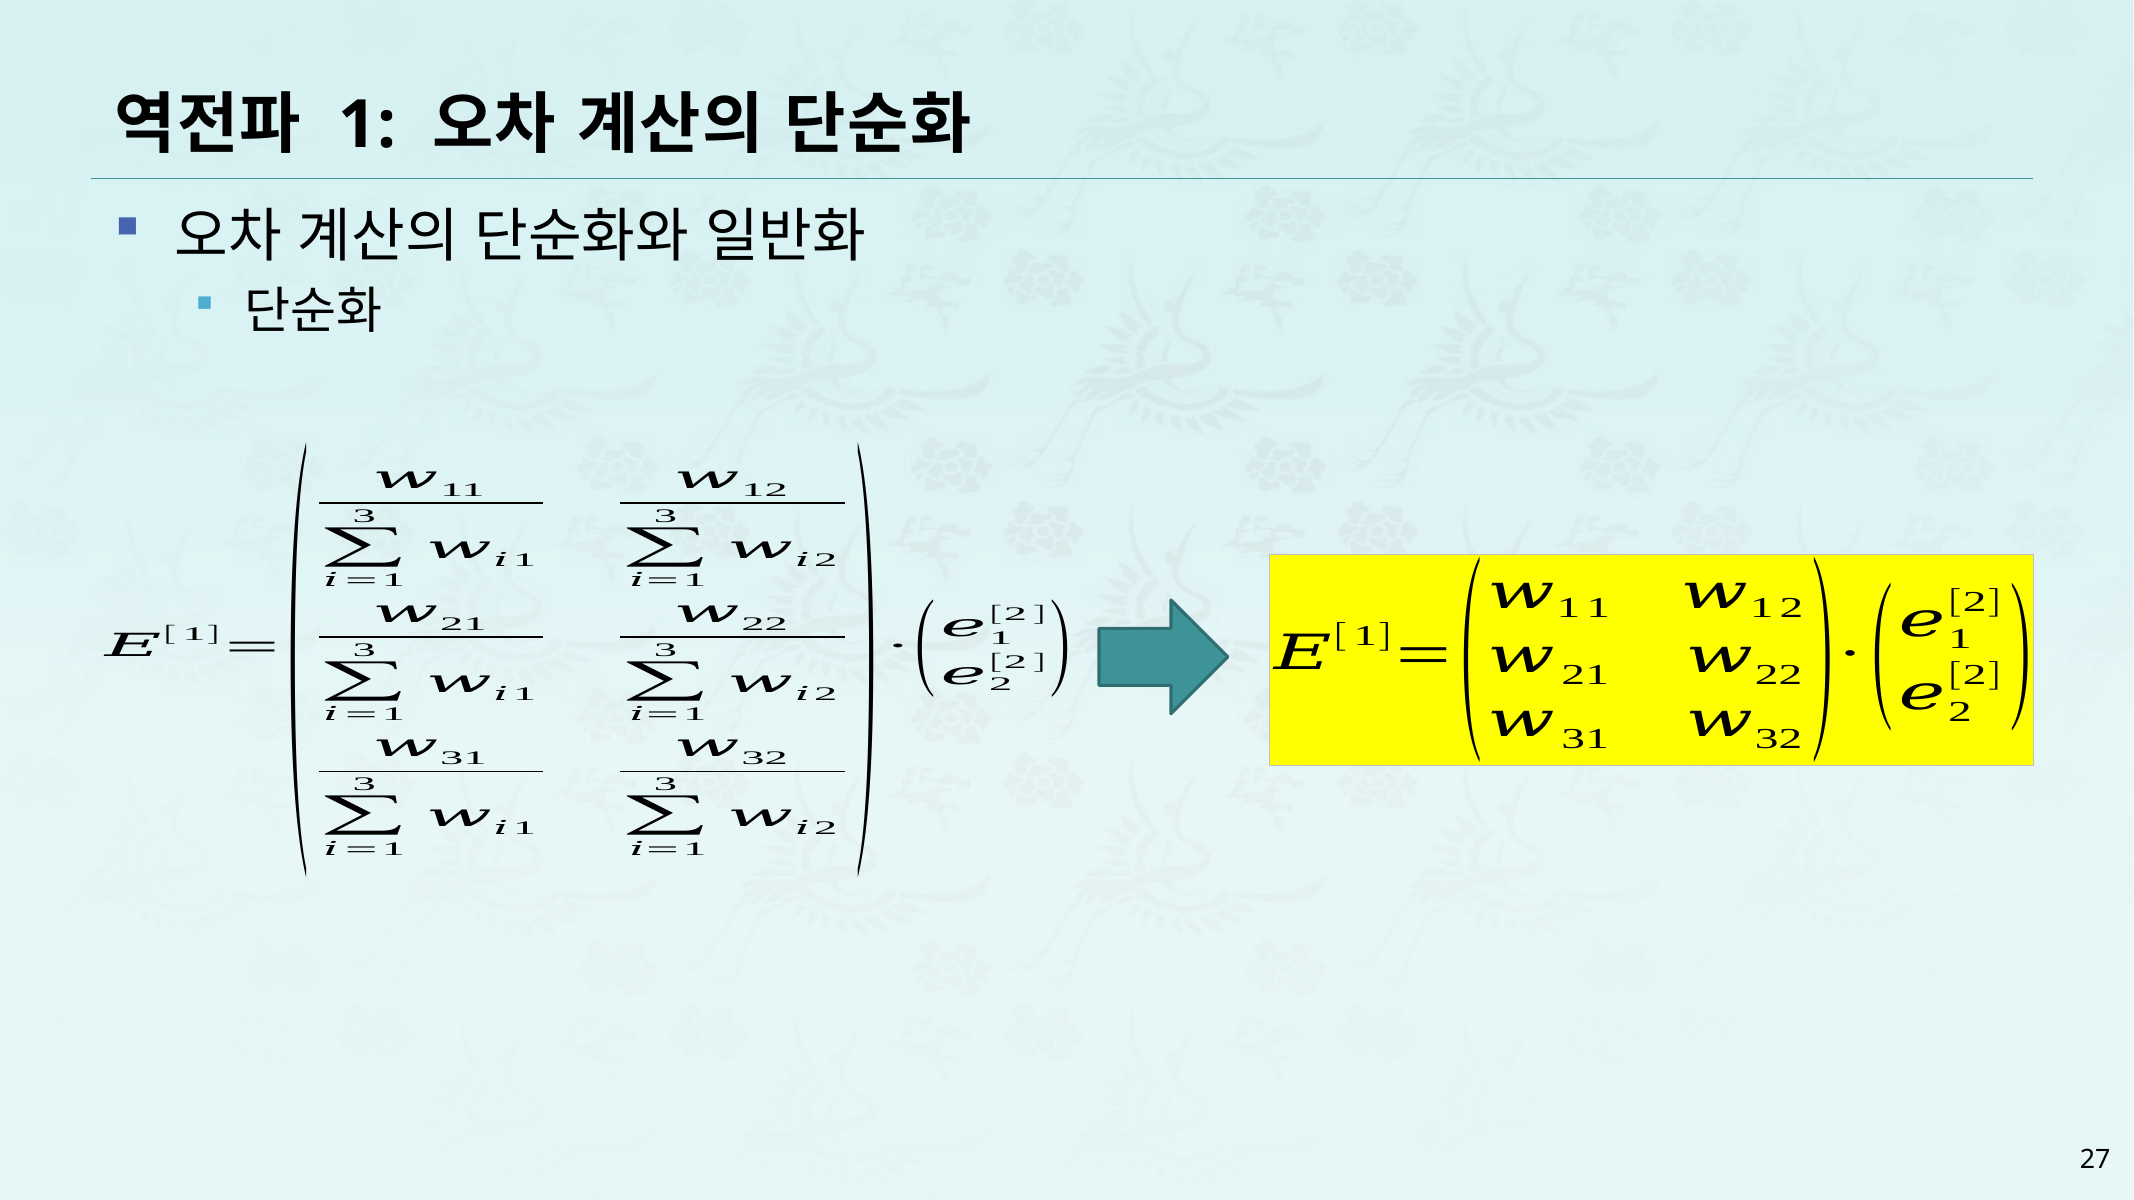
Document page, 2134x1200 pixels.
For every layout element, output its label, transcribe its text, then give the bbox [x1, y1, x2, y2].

list 오차 계산의 단순화와 일반화 단순화 [99, 191, 1286, 1129]
slide_number 27 [1937, 1128, 2125, 1193]
title 역전파 1: 오차 계산의 단순화 [99, 62, 2034, 179]
text_box [1097, 598, 1229, 716]
